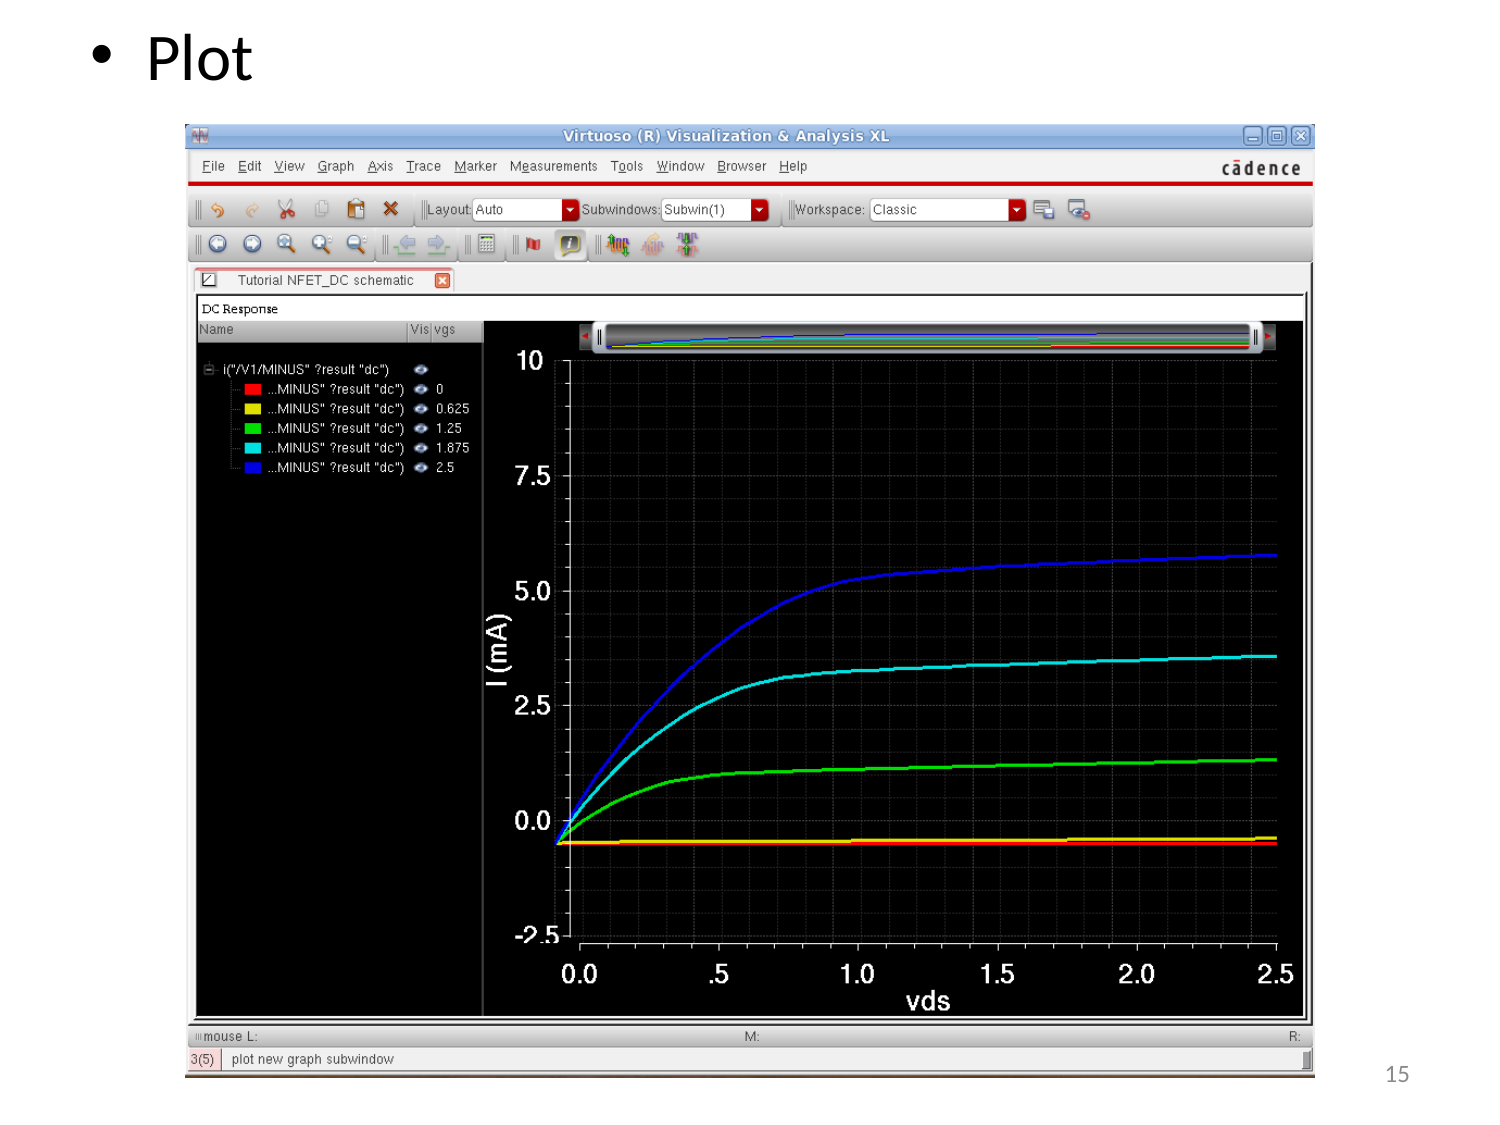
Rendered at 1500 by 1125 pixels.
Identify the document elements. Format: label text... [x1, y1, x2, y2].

picture [184, 124, 1316, 1078]
slide_number 15 [1074, 1042, 1425, 1103]
list Plot [75, 6, 1425, 157]
